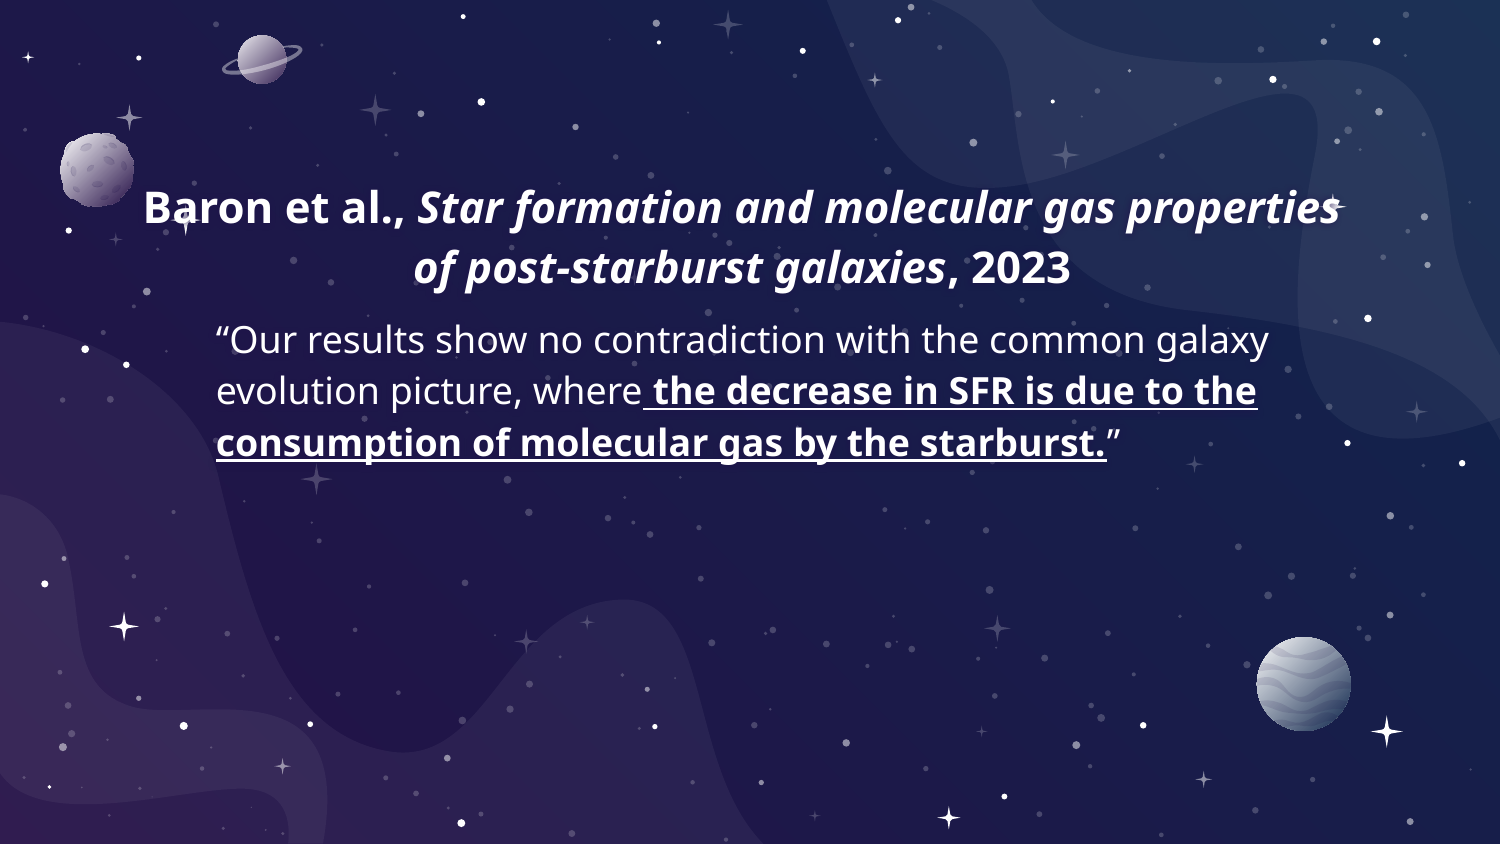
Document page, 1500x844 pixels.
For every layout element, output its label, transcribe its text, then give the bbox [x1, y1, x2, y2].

title Baron et al., Star formation and molecular gas properties of post-starburst galaxies, 2023 [135, 190, 1349, 293]
list “Our results show no contradiction with the common galaxy evolution picture, where the decrease in SFR is due to the consumption of molecular gas by the starburst.” [215, 308, 1285, 751]
